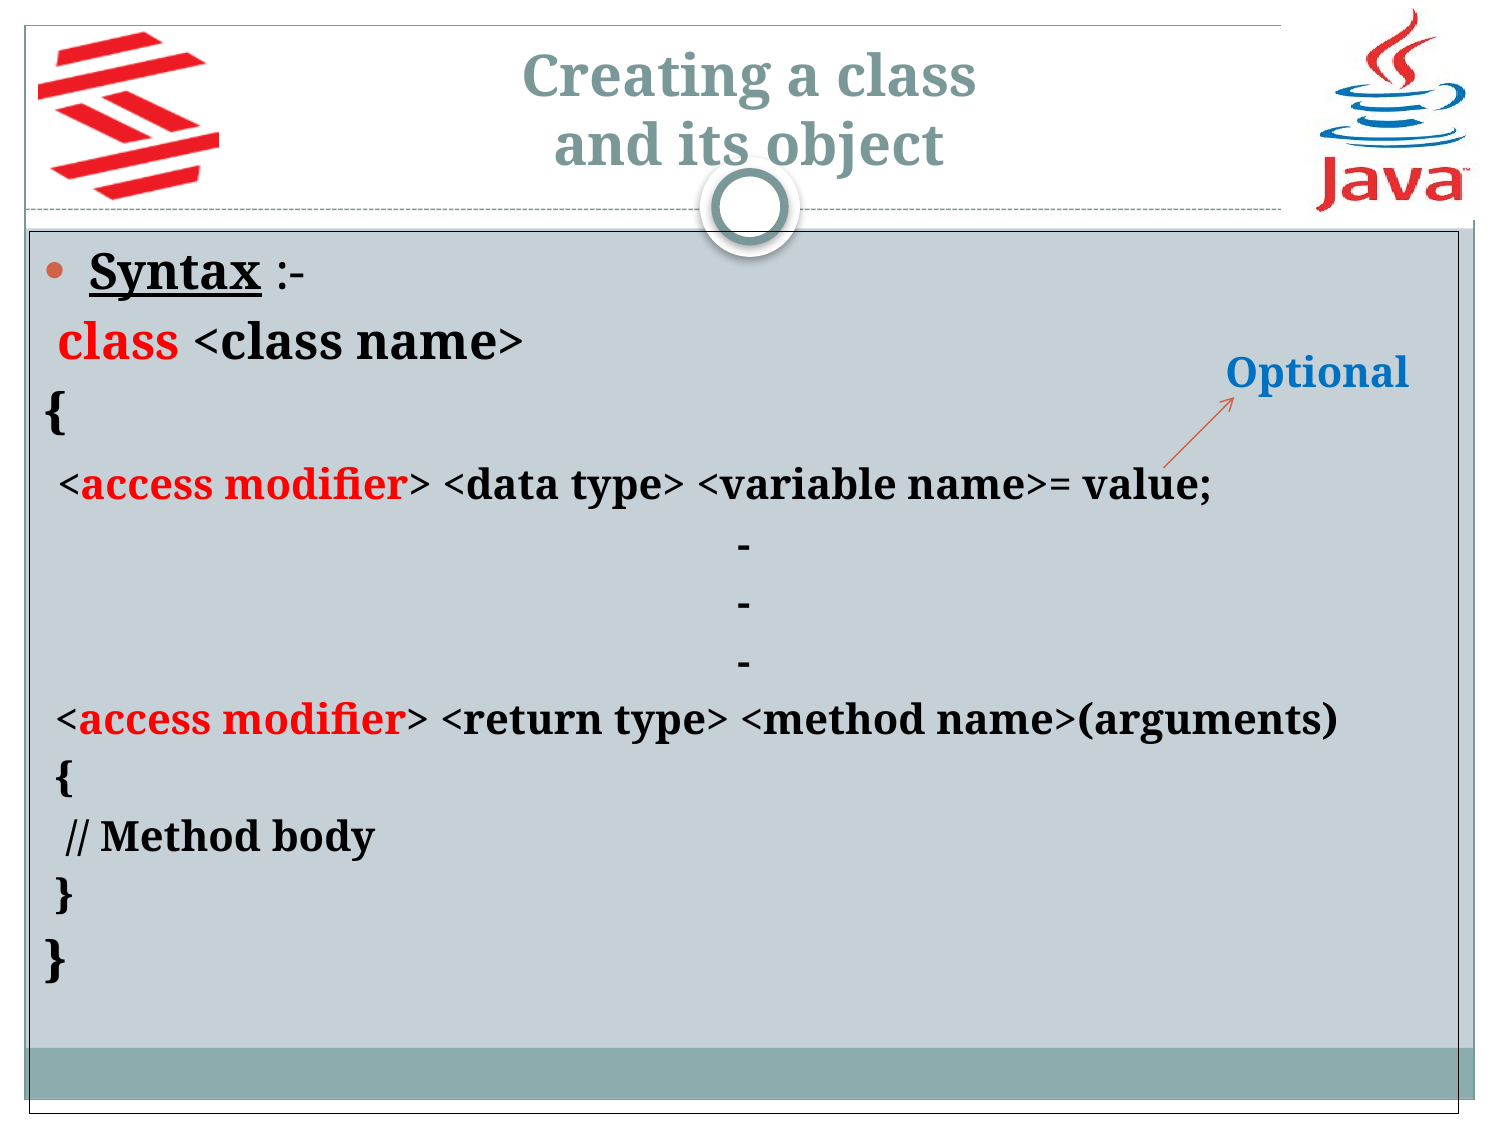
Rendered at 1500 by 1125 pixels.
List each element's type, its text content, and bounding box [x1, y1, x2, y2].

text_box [1163, 396, 1235, 469]
text_box Optional [1210, 338, 1435, 403]
picture [1281, 0, 1495, 221]
list Syntax :- class <class name> { <access modifier> <data type> <variable name>= value; - - - <access modifier> <return type> <method name>(arguments) { // Method body } } [29, 231, 1459, 1114]
picture [37, 30, 219, 209]
title Creating a class and its object [221, 30, 1274, 185]
